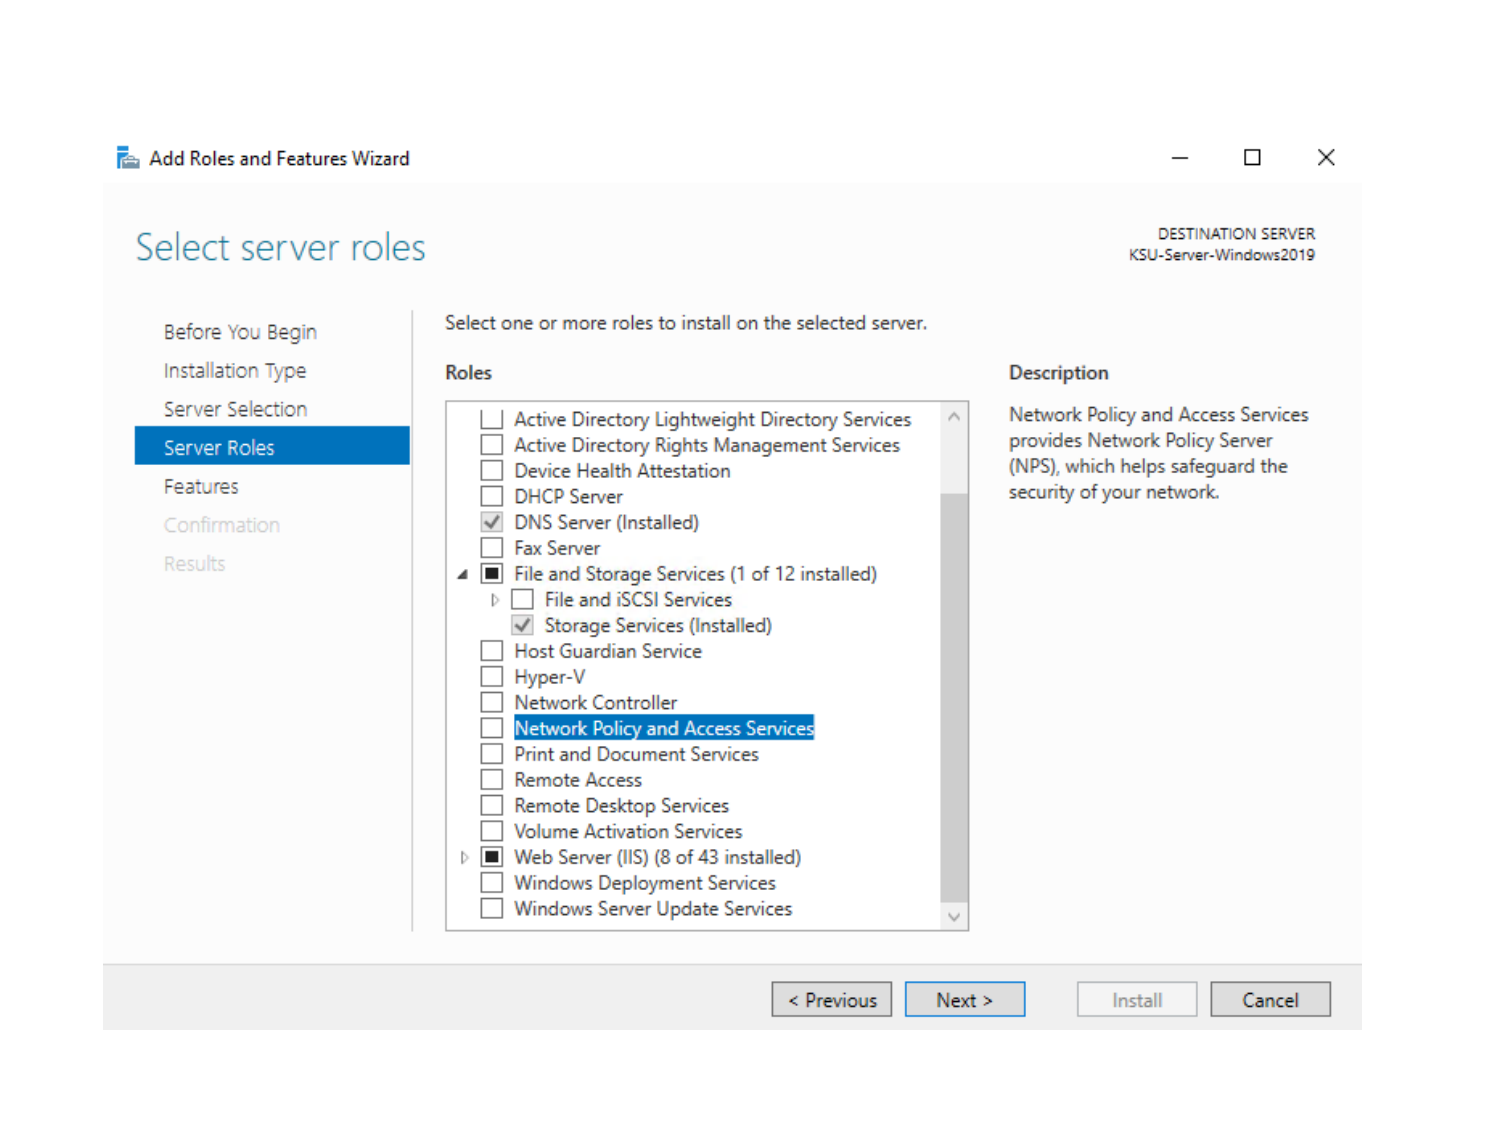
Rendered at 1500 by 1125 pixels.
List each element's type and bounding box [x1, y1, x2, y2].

picture [103, 135, 1362, 1030]
